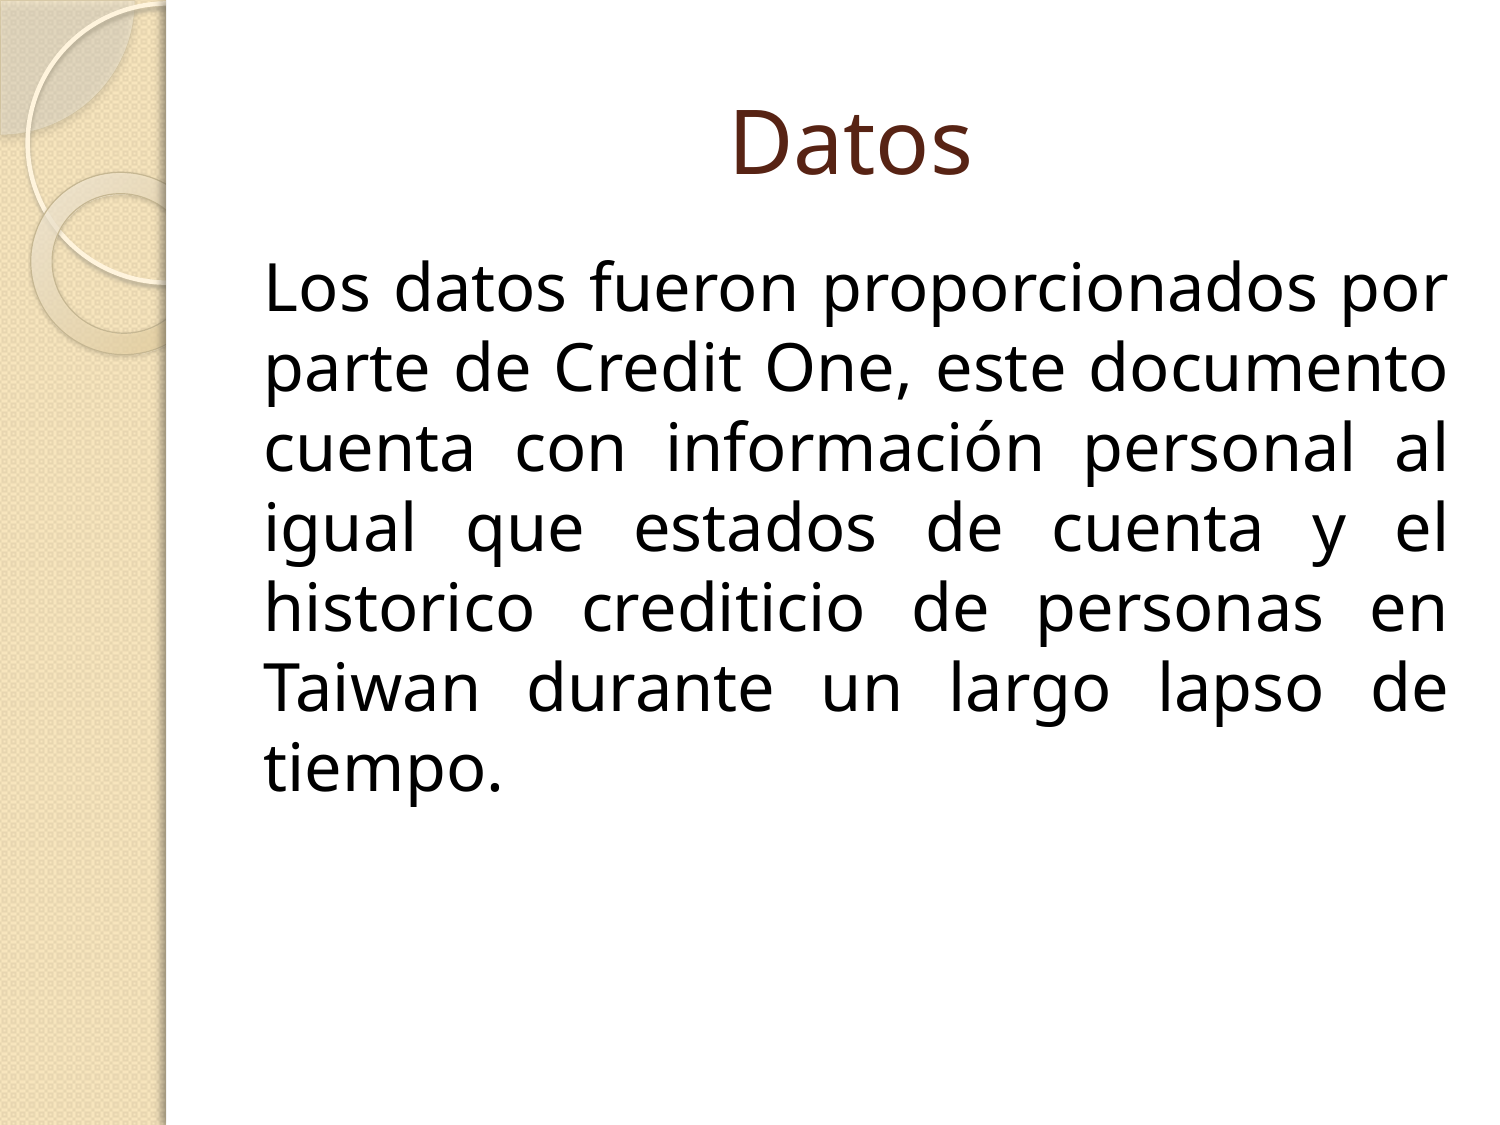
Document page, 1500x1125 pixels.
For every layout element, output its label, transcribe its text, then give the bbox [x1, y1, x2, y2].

title Datos [235, 45, 1466, 233]
list Los datos fueron proporcionados por parte de Credit One, este documento cuenta con información personal al igual que estados de cuenta y el historico crediticio de personas en Taiwan durante un largo lapso de tiempo. [235, 237, 1466, 1025]
